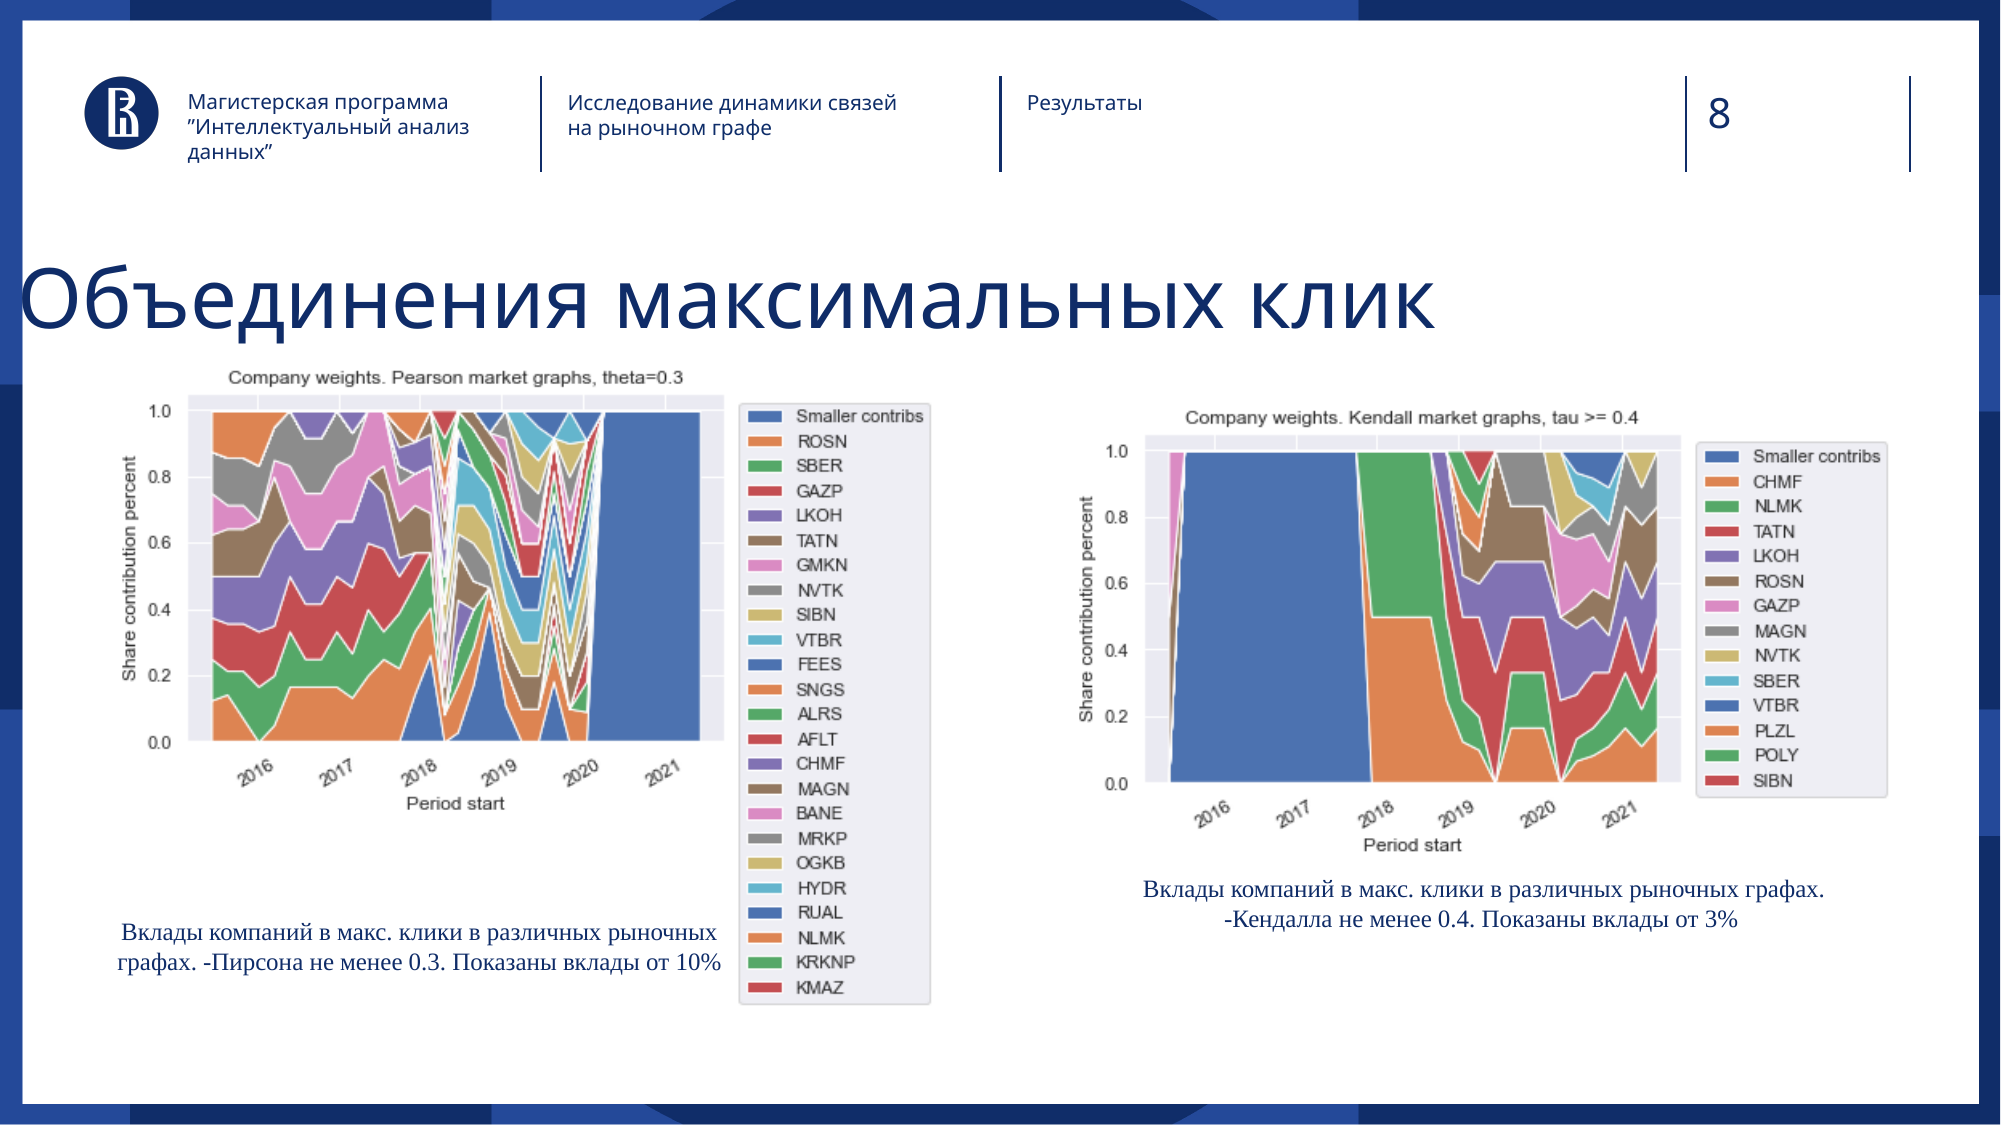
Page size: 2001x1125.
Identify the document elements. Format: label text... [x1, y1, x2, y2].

text_box Объединения максимальных клик [3, 237, 1453, 353]
list Магистерская программа ”Интеллектуальный анализ данных” [187, 88, 528, 157]
list Результаты [1026, 90, 1367, 157]
picture [0, 0, 2001, 1125]
list Исследование динамики связей на рыночном графе [567, 90, 907, 157]
